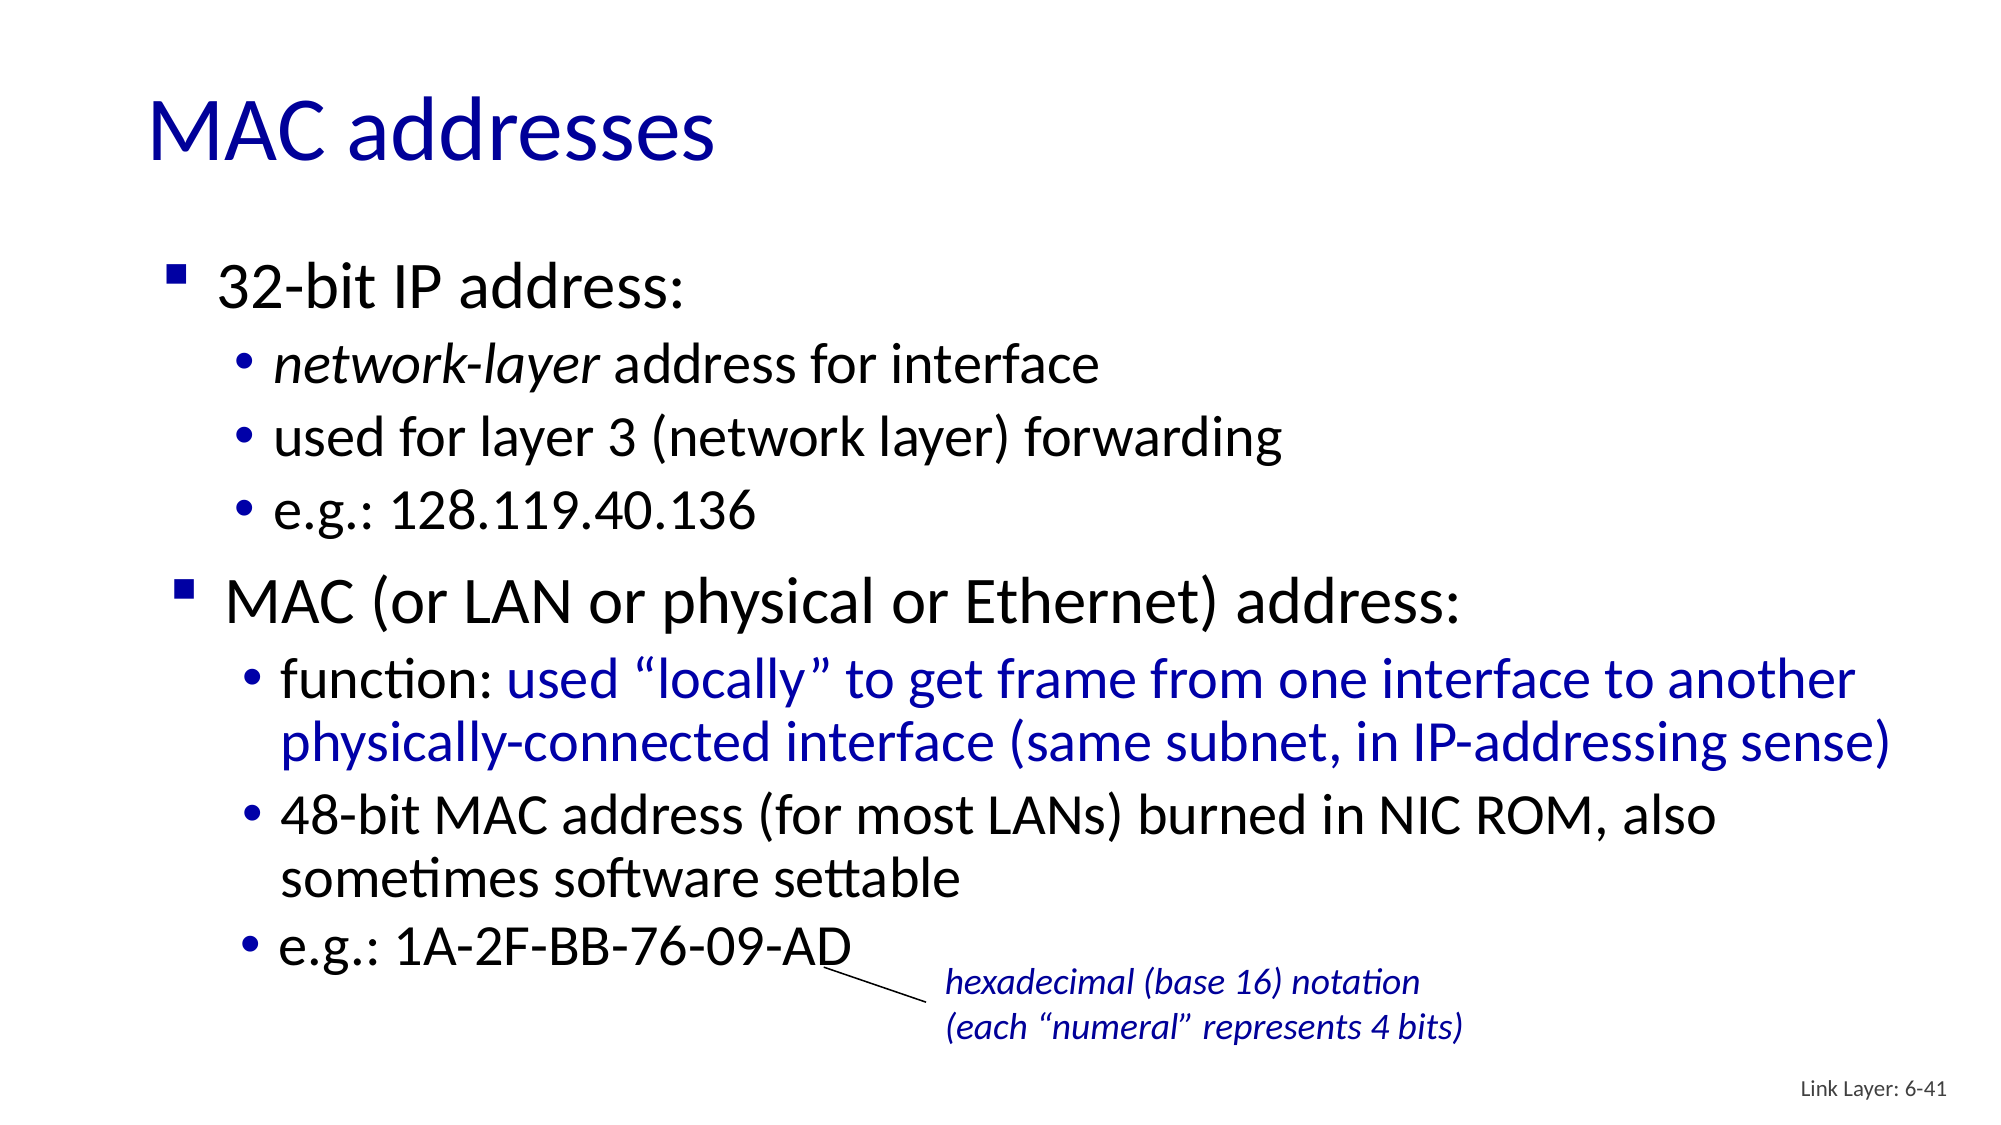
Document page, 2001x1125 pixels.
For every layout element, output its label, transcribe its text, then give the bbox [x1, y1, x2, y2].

slide_number Link Layer: 6-41 [1512, 1056, 1963, 1117]
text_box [149, 907, 1939, 1056]
text_box MAC (or LAN or physical or Ethernet) address: function: used “locally” to get frame from one interface to another physically-connected interface (same subnet, in IP-addressing sense) 48-bit MAC address (for most LANs) burned in NIC ROM, also sometimes software settable [151, 558, 1941, 930]
title MAC addresses [131, 57, 1857, 205]
text_box 32-bit IP address: network-layer address for interface used for layer 3 (network layer) forwarding e.g.: 128.119.40.136 [144, 242, 1933, 568]
